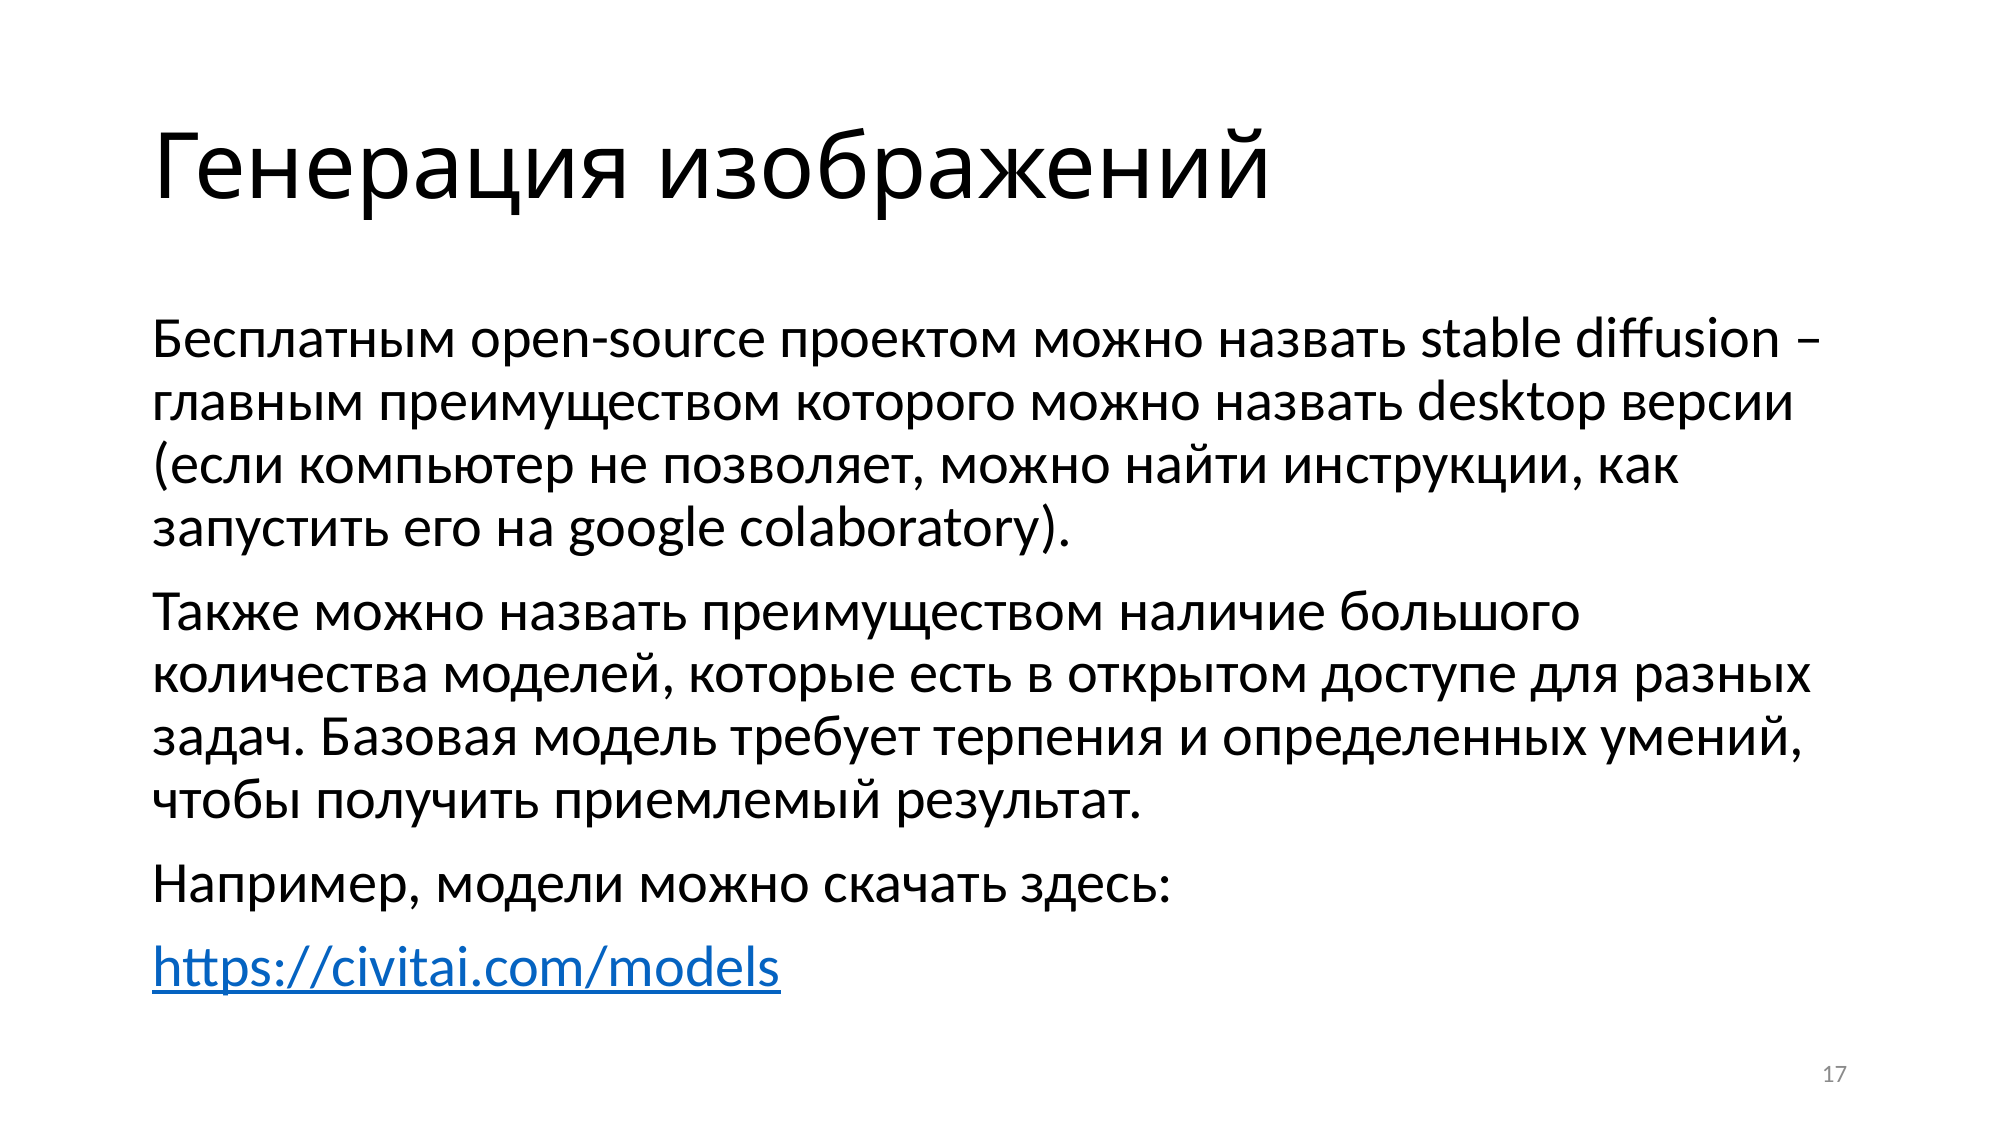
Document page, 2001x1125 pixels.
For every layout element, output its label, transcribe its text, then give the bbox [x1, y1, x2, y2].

title Генерация изображений [137, 59, 1863, 278]
slide_number 17 [1412, 1042, 1863, 1103]
list Бесплатным open-source проектом можно назвать stable diffusion – главным преимуществом которого можно назвать desktop версии (если компьютер не позволяет, можно найти инструкции, как запустить его на google colaboratory). Также можно назвать преимуществом наличие большого количества моделей, которые есть в открытом доступе для разных задач. Базовая модель требует терпения и определенных умений, чтобы получить приемлемый результат. Например, модели можно скачать здесь: https://civitai.com/models [137, 299, 1863, 1014]
